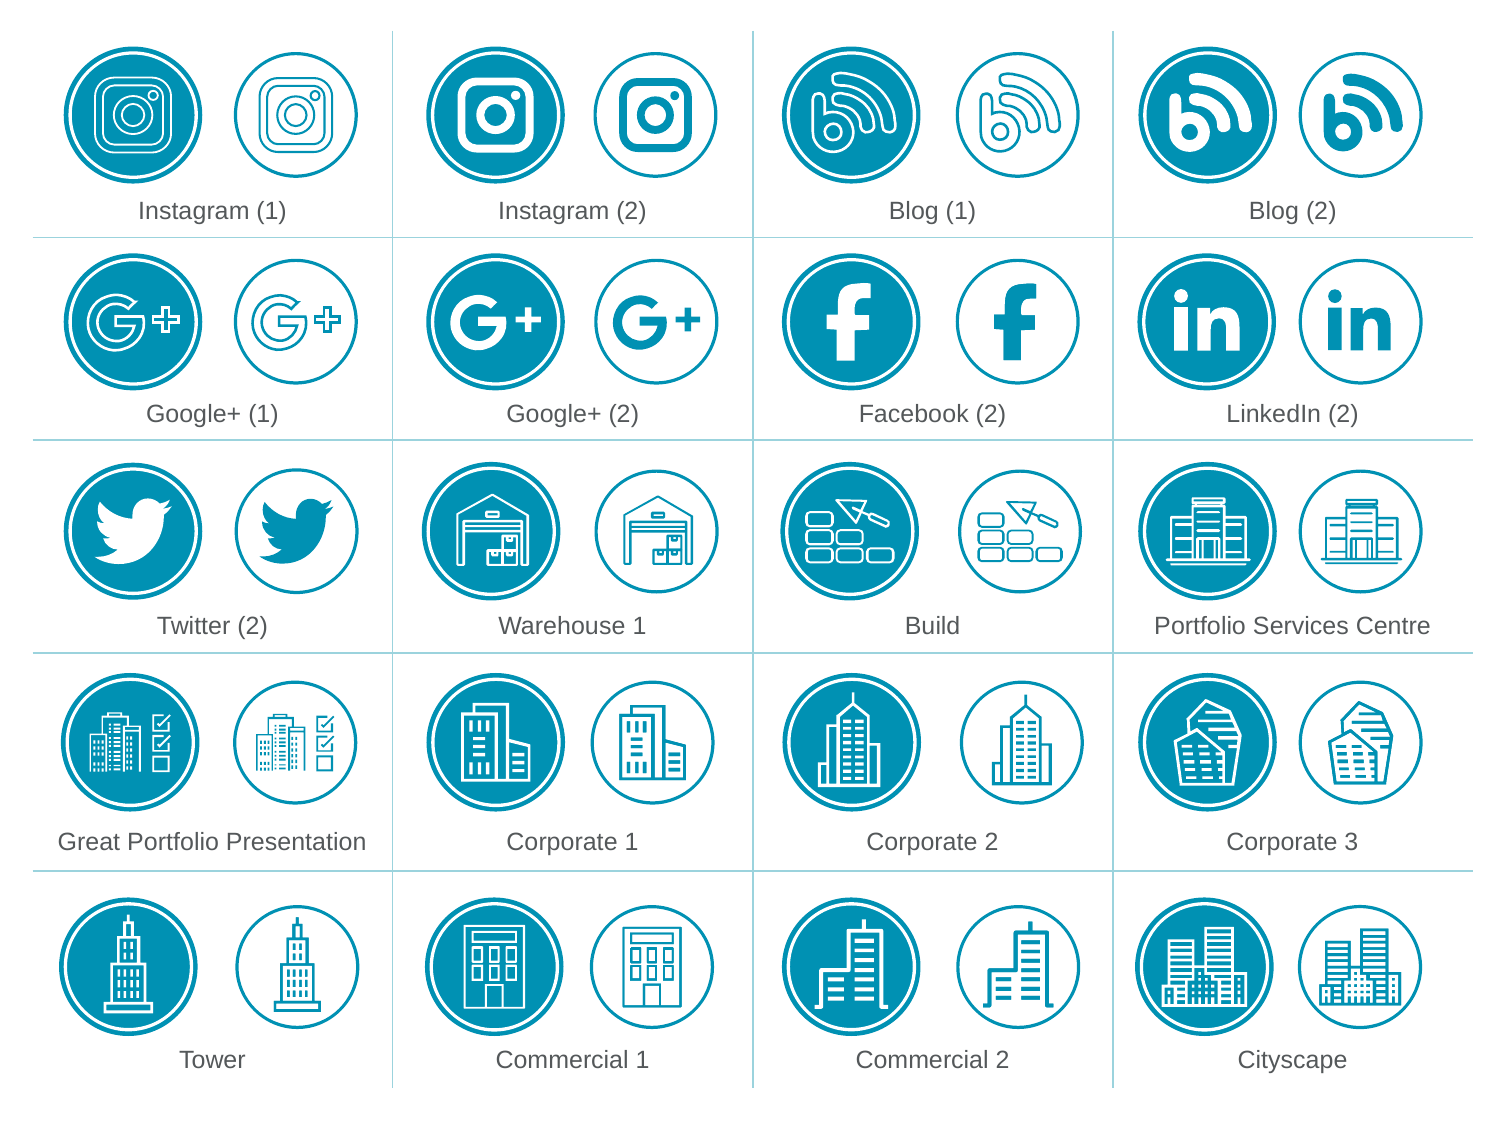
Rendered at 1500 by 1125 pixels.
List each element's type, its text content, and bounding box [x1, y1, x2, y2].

table_cell Blog (1) [754, 184, 1112, 237]
table_cell [754, 654, 1112, 813]
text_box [1137, 252, 1277, 392]
table_cell Great Portfolio Presentation [33, 813, 392, 870]
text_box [589, 679, 715, 805]
table_cell Cityscape [1114, 1031, 1473, 1088]
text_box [782, 672, 922, 812]
table_header [33, 31, 392, 184]
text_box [959, 679, 1084, 805]
table_cell Corporate 1 [393, 813, 752, 870]
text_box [424, 897, 564, 1037]
table_cell [754, 872, 1112, 1031]
table_cell Instagram (1) [33, 184, 392, 237]
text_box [426, 672, 566, 812]
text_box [957, 468, 1083, 594]
table_cell [1114, 441, 1473, 598]
table_cell [33, 238, 392, 388]
table_cell [754, 441, 1112, 598]
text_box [233, 258, 358, 385]
table_cell Commercial 2 [754, 1031, 1112, 1088]
table_cell Facebook (2) [754, 388, 1112, 439]
table_header [754, 31, 1112, 184]
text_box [954, 258, 1080, 385]
table_cell Build [754, 598, 1112, 652]
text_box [1297, 679, 1423, 805]
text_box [421, 461, 561, 601]
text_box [63, 461, 203, 601]
table_cell [1114, 654, 1473, 813]
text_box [1138, 45, 1278, 185]
table_cell Warehouse 1 [393, 598, 752, 652]
table_cell Tower [33, 1031, 392, 1088]
table_cell Instagram (2) [393, 184, 752, 237]
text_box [781, 252, 921, 392]
table_header [1114, 31, 1473, 184]
table_cell Corporate 2 [754, 813, 1112, 870]
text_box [1297, 904, 1423, 1030]
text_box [233, 51, 358, 179]
table_cell Twitter (2) [33, 598, 392, 652]
table_cell [393, 654, 752, 813]
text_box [593, 468, 719, 594]
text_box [1137, 672, 1277, 812]
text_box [780, 461, 920, 601]
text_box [1297, 258, 1423, 385]
table_cell Portfolio Services Centre [1114, 598, 1473, 652]
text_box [425, 252, 566, 392]
table_cell [393, 441, 752, 598]
table_cell [393, 872, 752, 1031]
table_cell [393, 238, 752, 388]
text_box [233, 468, 359, 595]
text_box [58, 897, 198, 1037]
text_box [232, 679, 358, 805]
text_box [234, 904, 360, 1030]
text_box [1297, 51, 1423, 179]
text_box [781, 897, 921, 1037]
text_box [592, 51, 718, 179]
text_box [1134, 897, 1274, 1037]
table_cell Commercial 1 [393, 1031, 752, 1088]
table_cell Google+ (1) [33, 388, 392, 439]
table_cell Corporate 3 [1114, 813, 1473, 870]
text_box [781, 45, 921, 185]
table_cell Blog (2) [1114, 184, 1473, 237]
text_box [588, 904, 715, 1030]
table_cell [1114, 872, 1473, 1031]
table_cell [1114, 238, 1473, 388]
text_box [1137, 461, 1277, 601]
table_header [393, 31, 752, 184]
table_cell Google+ (2) [393, 388, 752, 439]
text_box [60, 672, 200, 812]
table_cell LinkedIn (2) [1114, 388, 1473, 439]
table_cell [33, 654, 392, 813]
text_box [63, 252, 203, 392]
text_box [954, 51, 1080, 179]
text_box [955, 904, 1081, 1030]
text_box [425, 45, 566, 185]
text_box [63, 45, 203, 185]
table_cell [754, 238, 1112, 388]
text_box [1297, 468, 1423, 594]
table_cell [33, 872, 392, 1031]
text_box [593, 258, 719, 385]
table_cell [33, 441, 392, 598]
